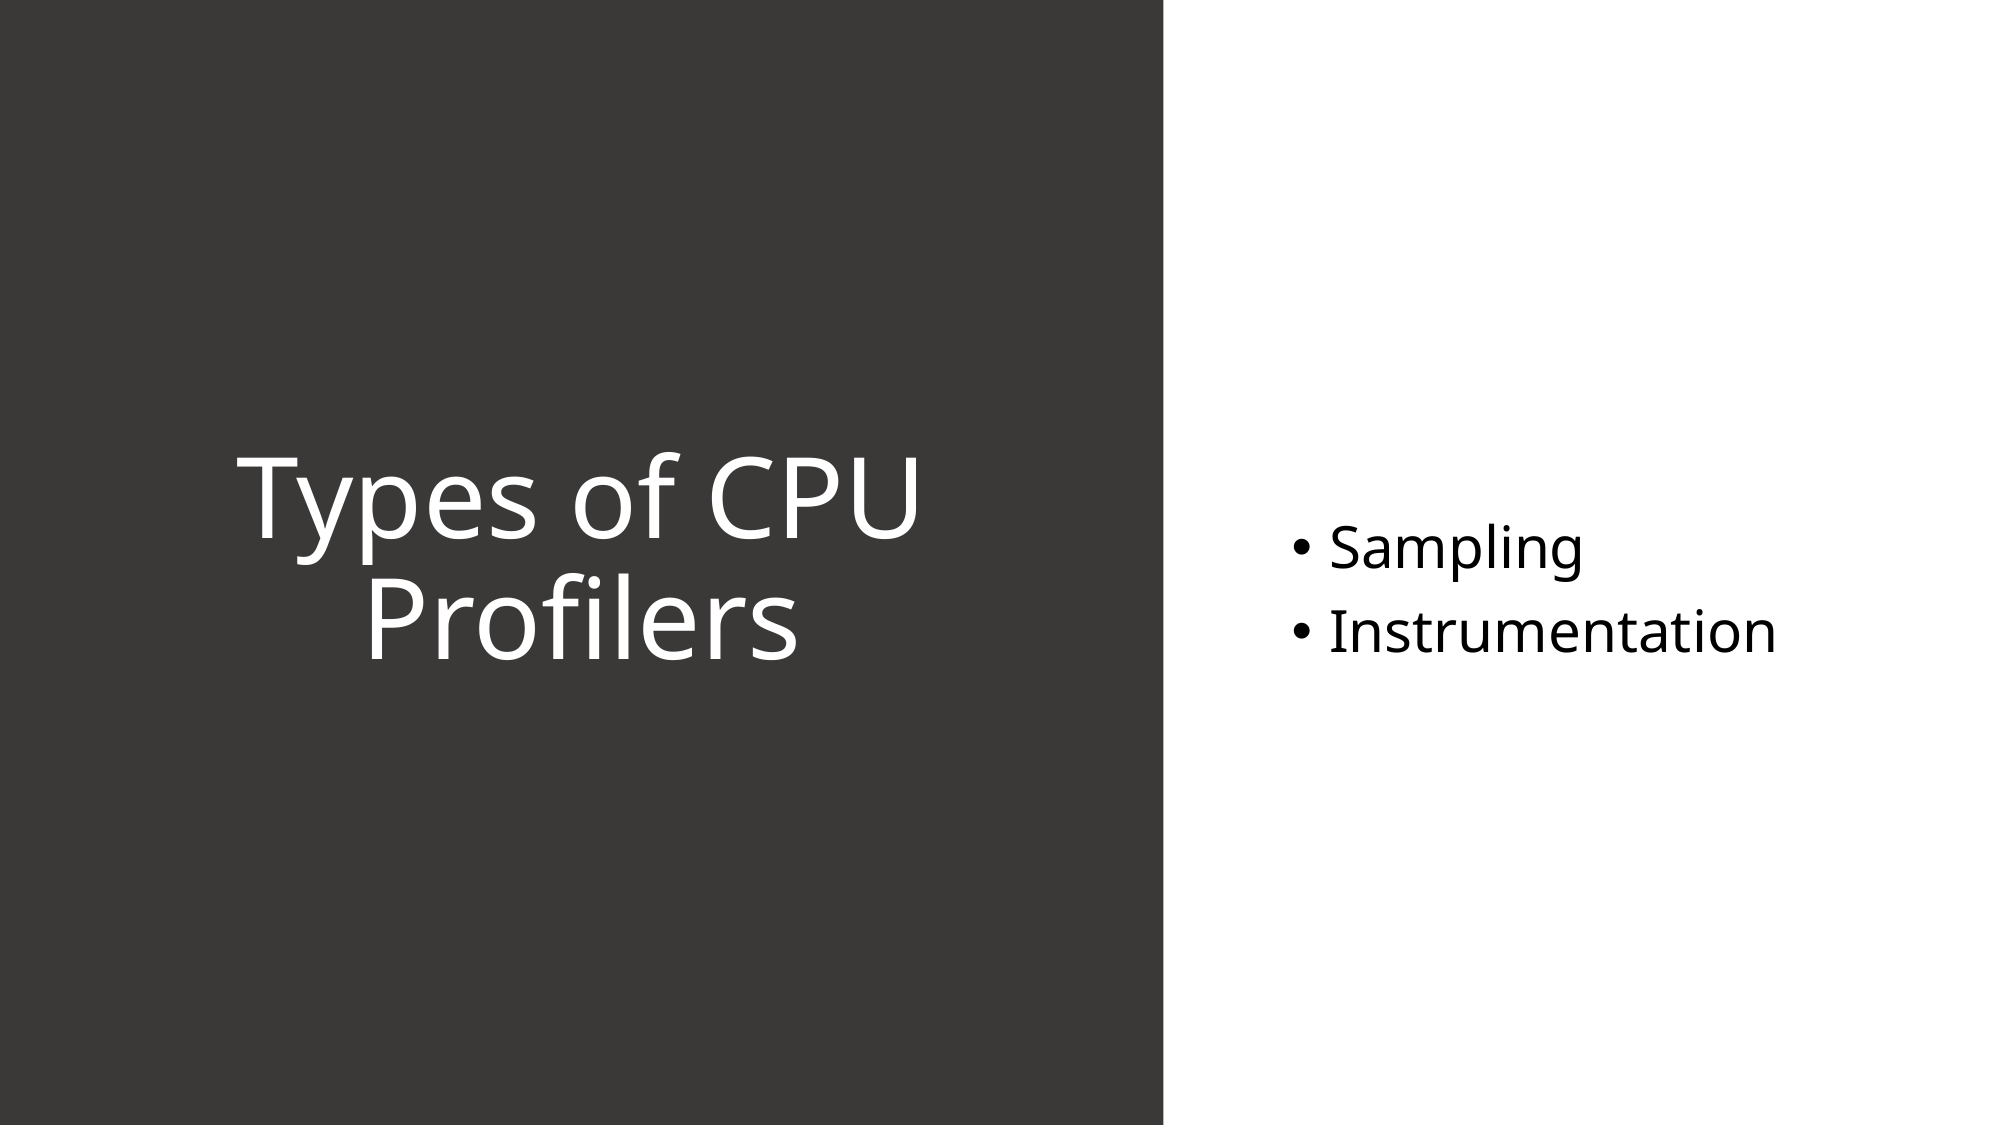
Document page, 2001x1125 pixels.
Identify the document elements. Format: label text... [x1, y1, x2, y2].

list Sampling Instrumentation [1276, 245, 1957, 939]
list Types of CPU Profilers [0, 0, 1164, 1125]
